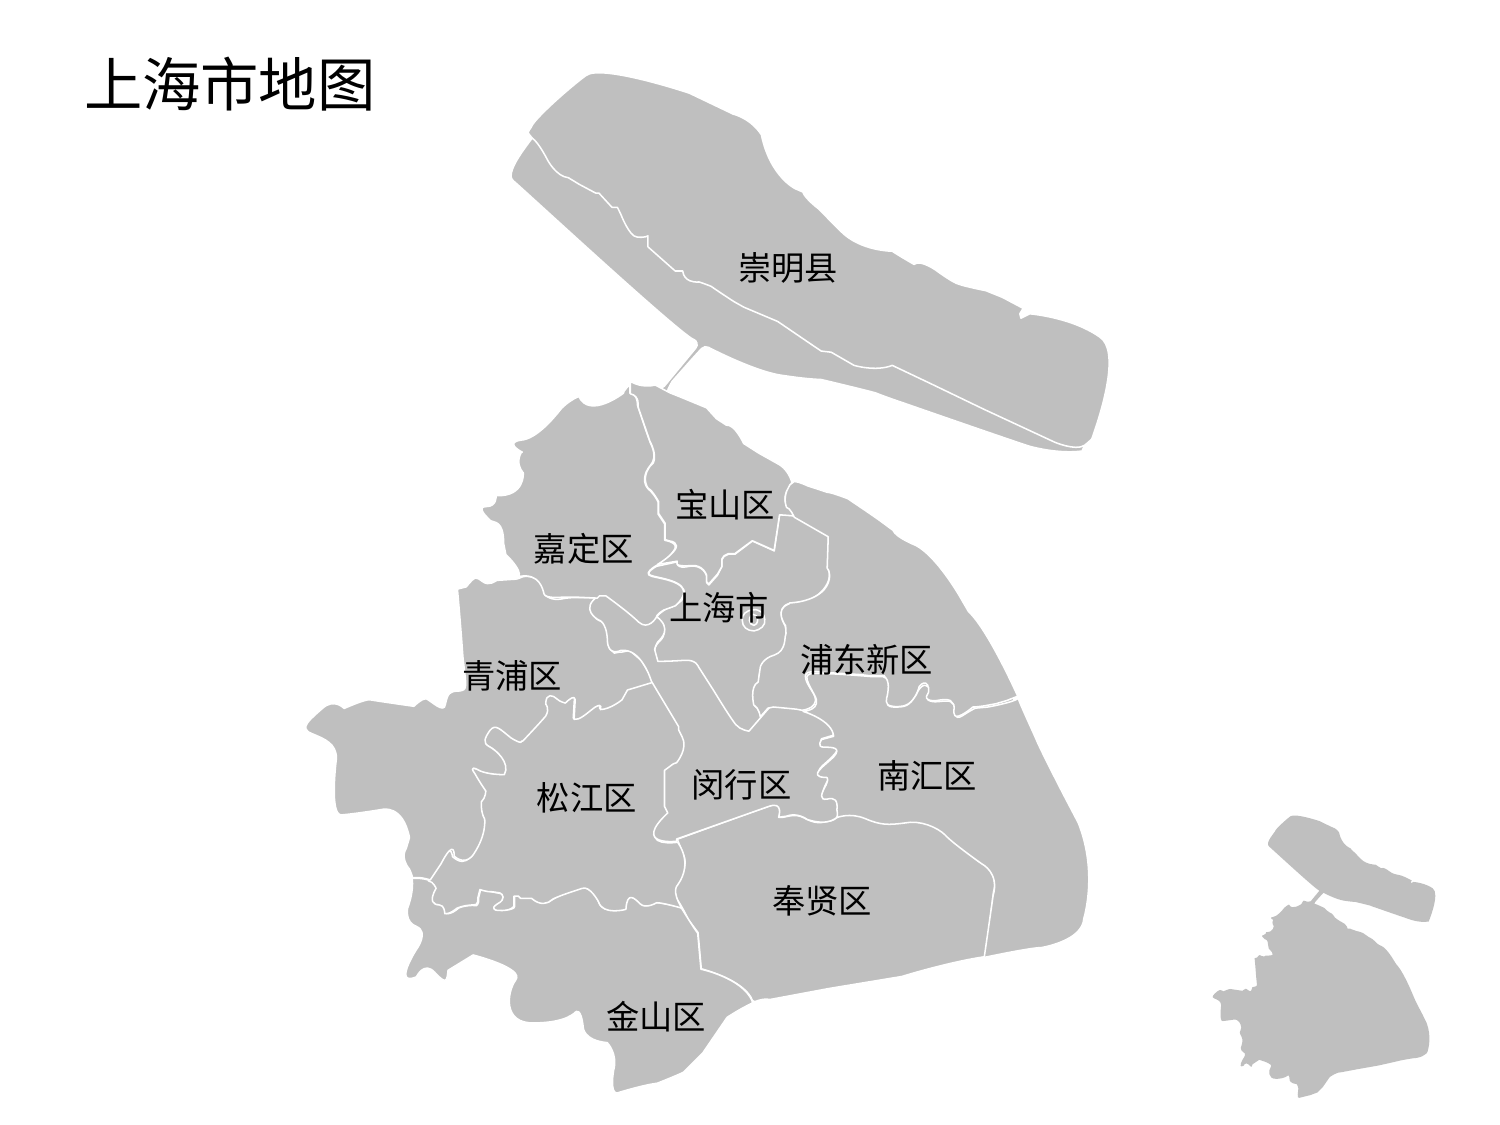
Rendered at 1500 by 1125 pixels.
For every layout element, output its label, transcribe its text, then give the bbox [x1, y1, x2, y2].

text_box [649, 515, 829, 730]
text_box 嘉定区 [534, 528, 634, 569]
text_box 浦东新区 [799, 639, 934, 680]
text_box 崇明县 [738, 246, 839, 287]
text_box [528, 72, 1110, 448]
text_box [481, 384, 681, 626]
text_box [744, 627, 763, 631]
text_box 南汇区 [877, 755, 978, 796]
text_box [752, 481, 1018, 717]
title 上海市地图 [69, 40, 592, 121]
text_box 宝山区 [675, 484, 776, 525]
text_box [428, 683, 685, 914]
text_box 上海市 [669, 586, 770, 627]
text_box [1212, 815, 1436, 1098]
text_box [589, 596, 837, 842]
text_box 青浦区 [462, 655, 563, 696]
text_box [505, 134, 1093, 562]
text_box [457, 576, 651, 720]
text_box 闵行区 [691, 763, 792, 804]
text_box [405, 878, 753, 1094]
text_box [305, 690, 550, 880]
text_box 奉贤区 [772, 879, 872, 920]
text_box [676, 806, 994, 1002]
text_box 金山区 [606, 996, 706, 1037]
text_box 松江区 [536, 777, 637, 818]
text_box [803, 680, 1089, 958]
text_box [630, 381, 793, 584]
